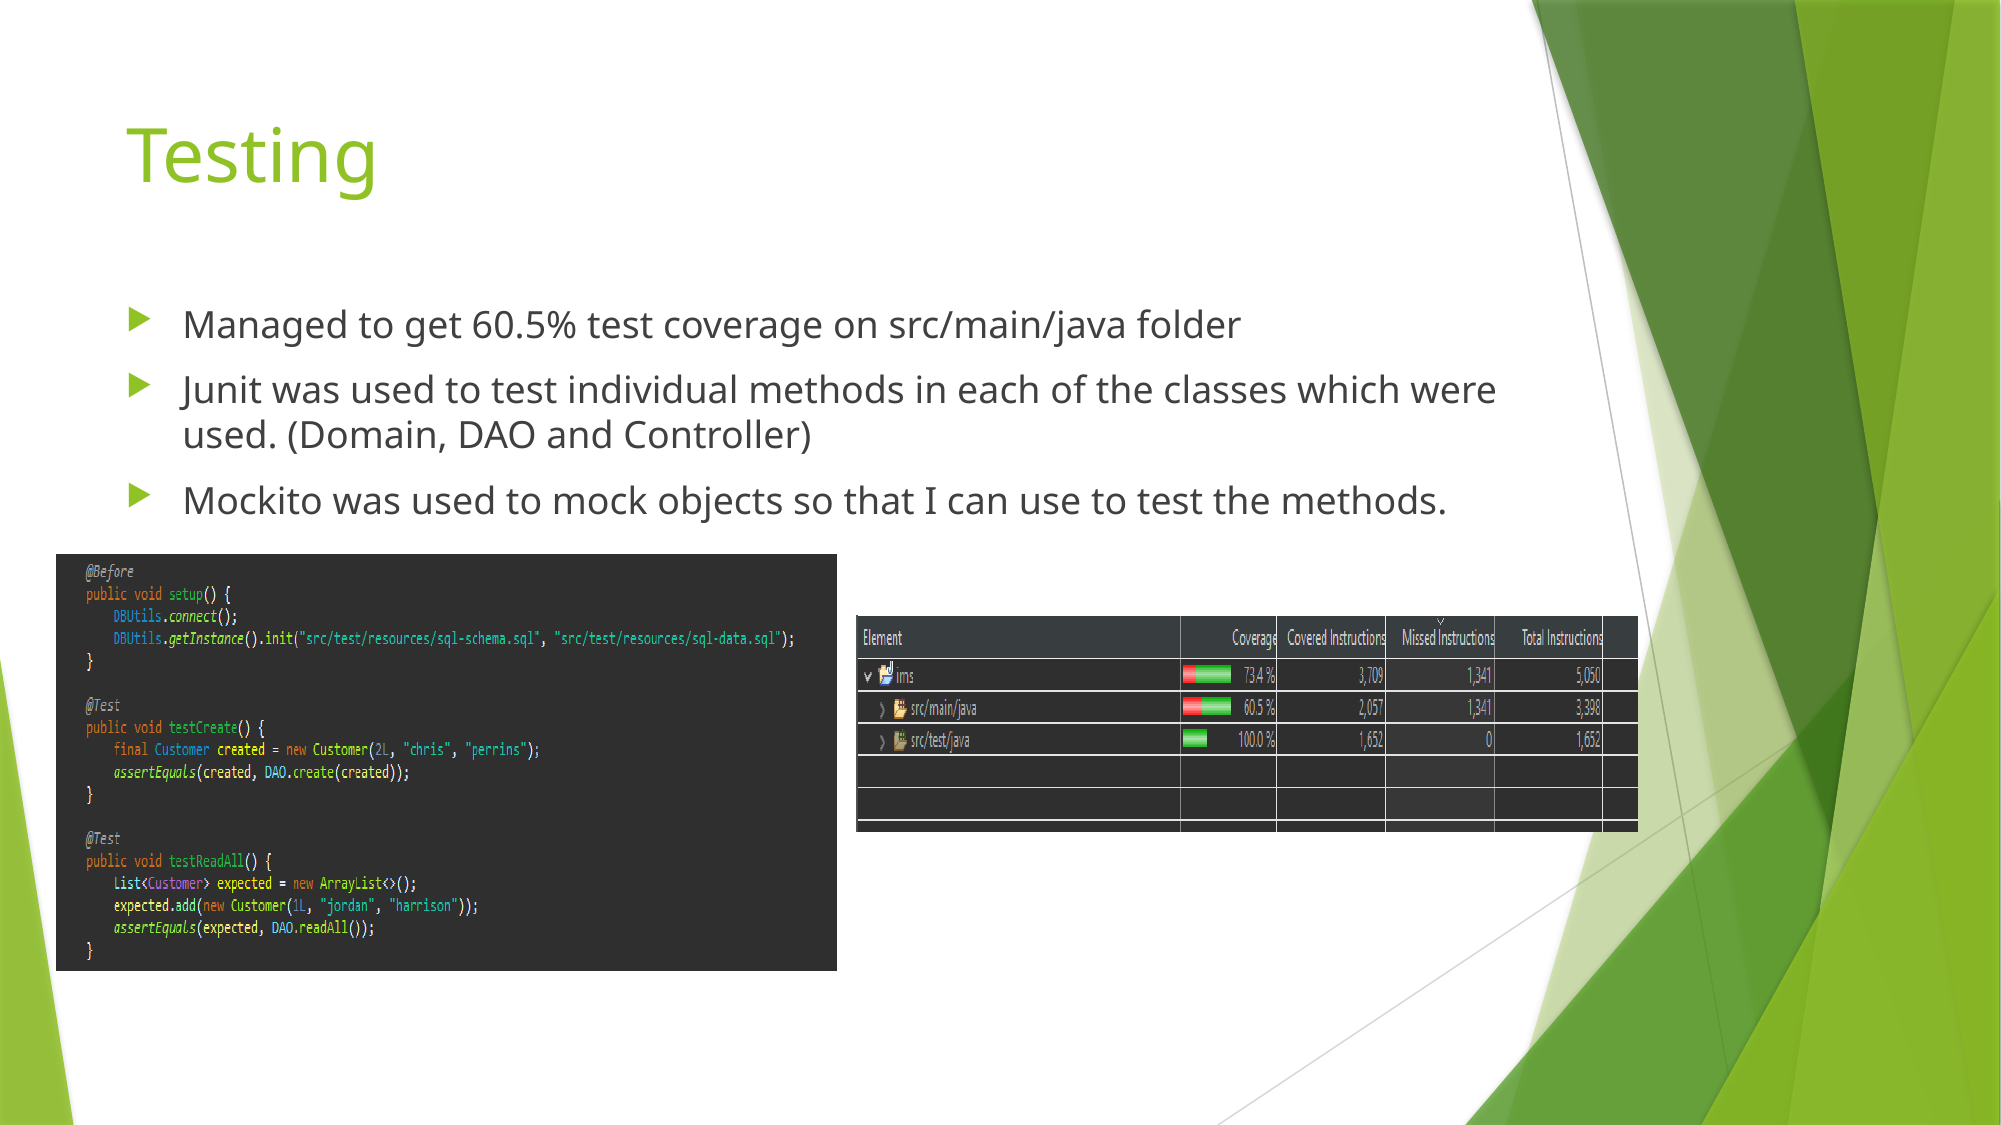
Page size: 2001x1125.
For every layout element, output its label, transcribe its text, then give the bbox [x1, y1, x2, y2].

picture [55, 554, 838, 971]
list Managed to get 60.5% test coverage on src/main/java folder Junit was used to test individual methods in each of the classes which were used. (Domain, DAO and Controller) Mockito was used to mock objects so that I can use to test the methods. [111, 293, 1522, 930]
title Testing [111, 99, 1522, 293]
picture [856, 614, 1638, 833]
